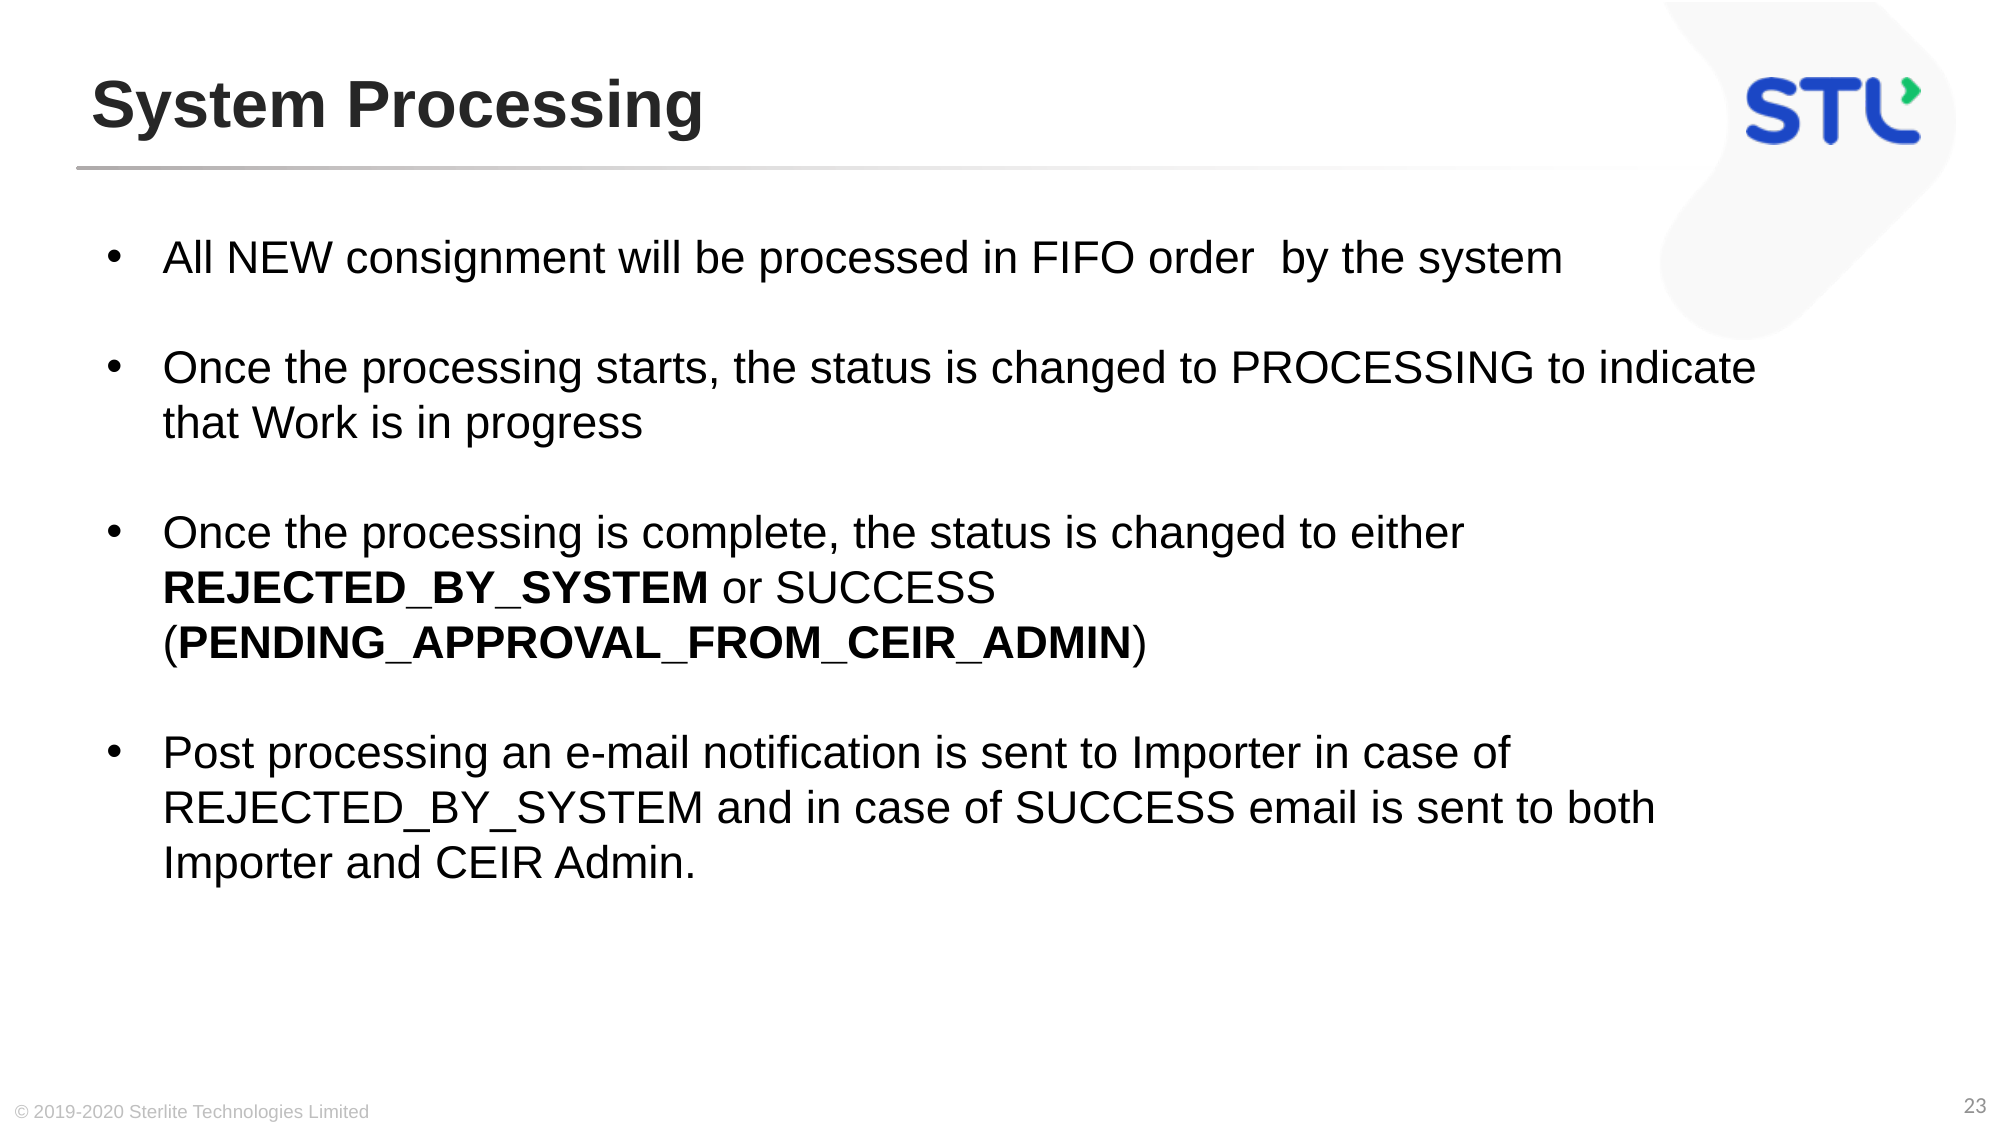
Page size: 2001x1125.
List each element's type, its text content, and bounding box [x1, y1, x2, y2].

text_box All NEW consignment will be processed in FIFO order by the system Once the processing starts, the status is changed to PROCESSING to indicate that Work is in progress Once the processing is complete, the status is changed to either REJECTED_BY_SYSTEM or SUCCESS (PENDING_APPROVAL_FROM_CEIR_ADMIN) Post processing an e-mail notification is sent to Importer in case of REJECTED_BY_SYSTEM and in case of SUCCESS email is sent to both Importer and CEIR Admin. [91, 220, 1812, 896]
footer © 2019-2020 Sterlite Technologies Limited [0, 1083, 455, 1125]
title System Processing [76, 35, 1564, 167]
slide_number 23 [1955, 1083, 1997, 1122]
picture [1746, 77, 1921, 145]
